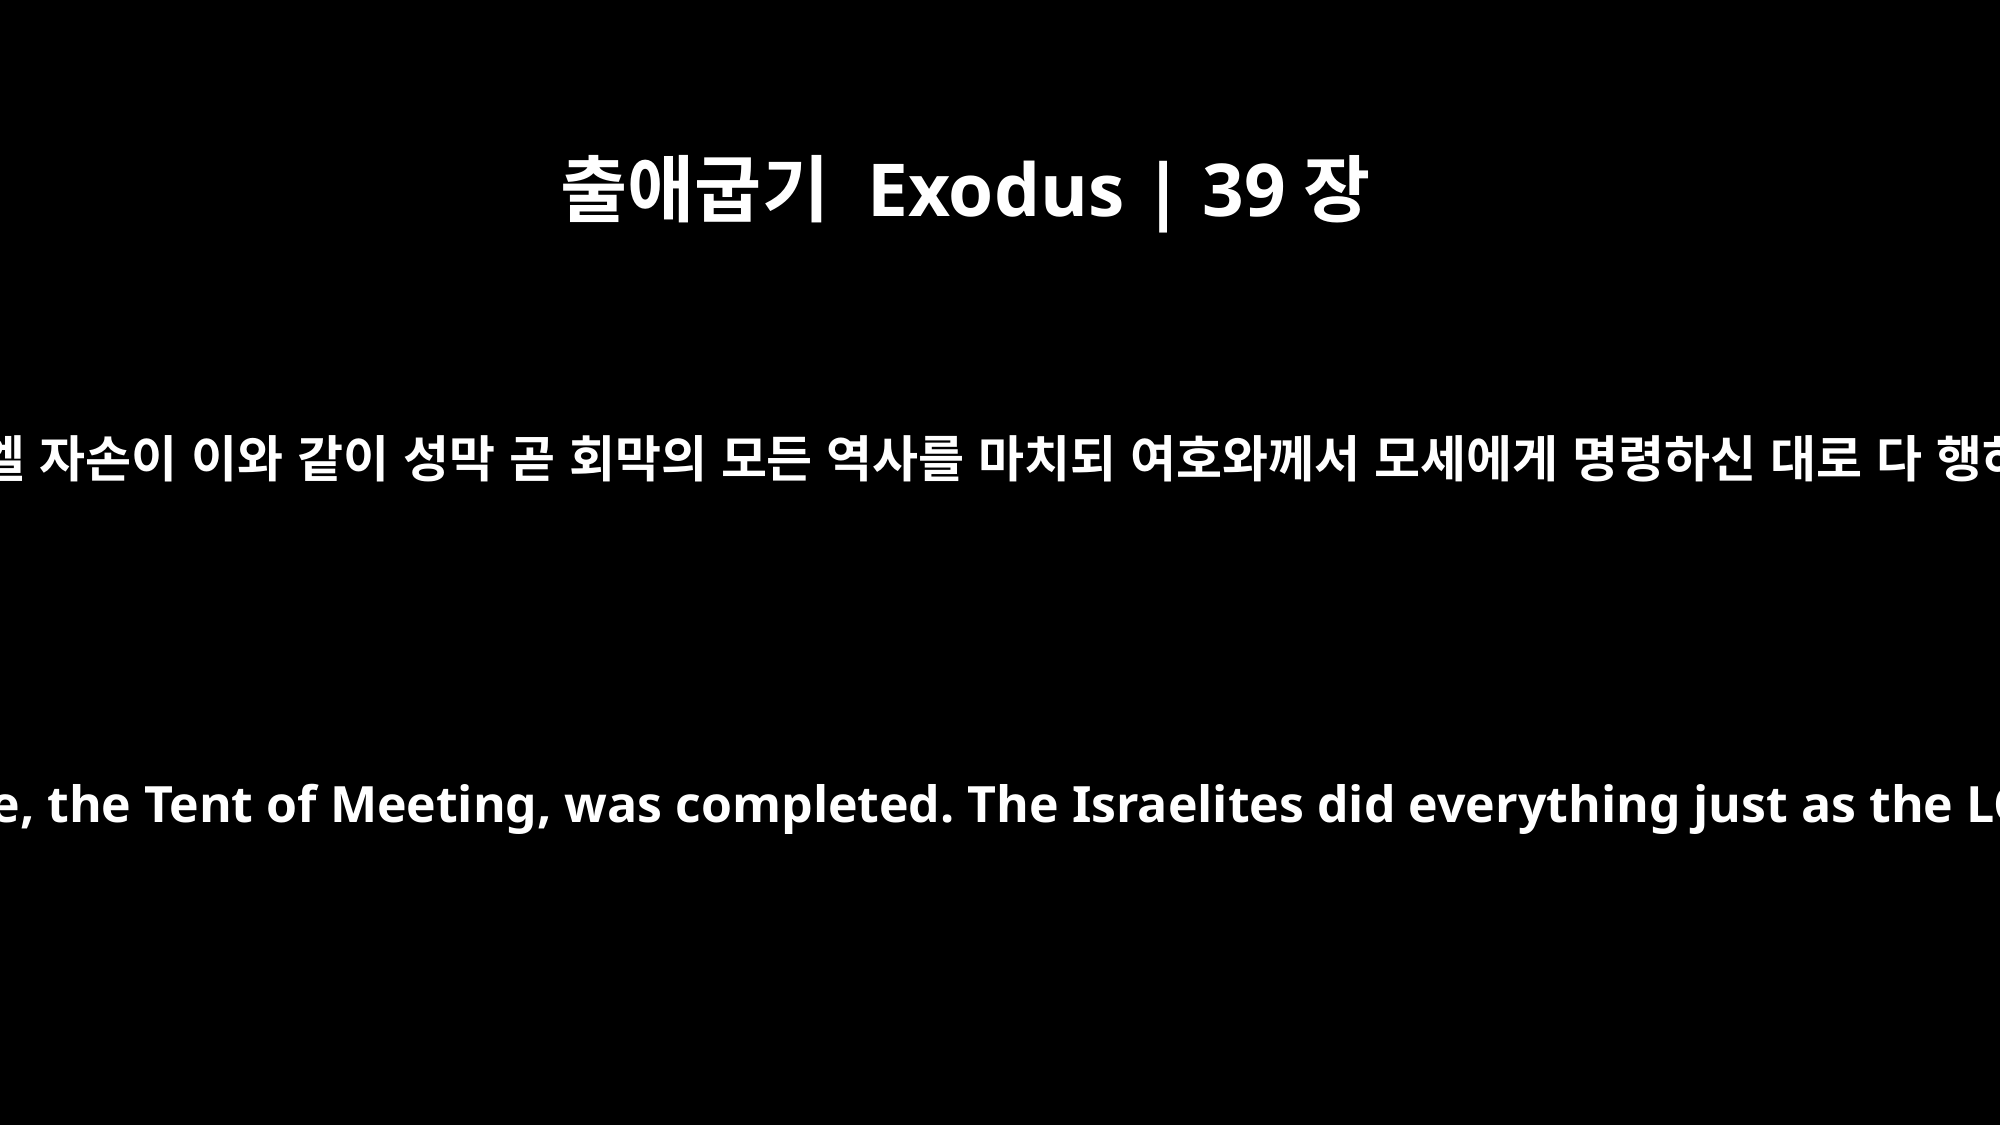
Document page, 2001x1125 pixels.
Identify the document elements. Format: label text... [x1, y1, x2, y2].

text_box So all the work on the tabernacle, the Tent of Meeting, was completed. The Israelites did everything just as the LORD commanded Moses. [0, 764, 2000, 840]
text_box 출애굽기 Exodus | 39장 [545, 136, 1387, 239]
text_box 32 이스라엘 자손이 이와 같이 성막 곧 회막의 모든 역사를 마치되 여호와께서 모세에게 명령하신 대로 다 행하고 [0, 359, 2000, 495]
